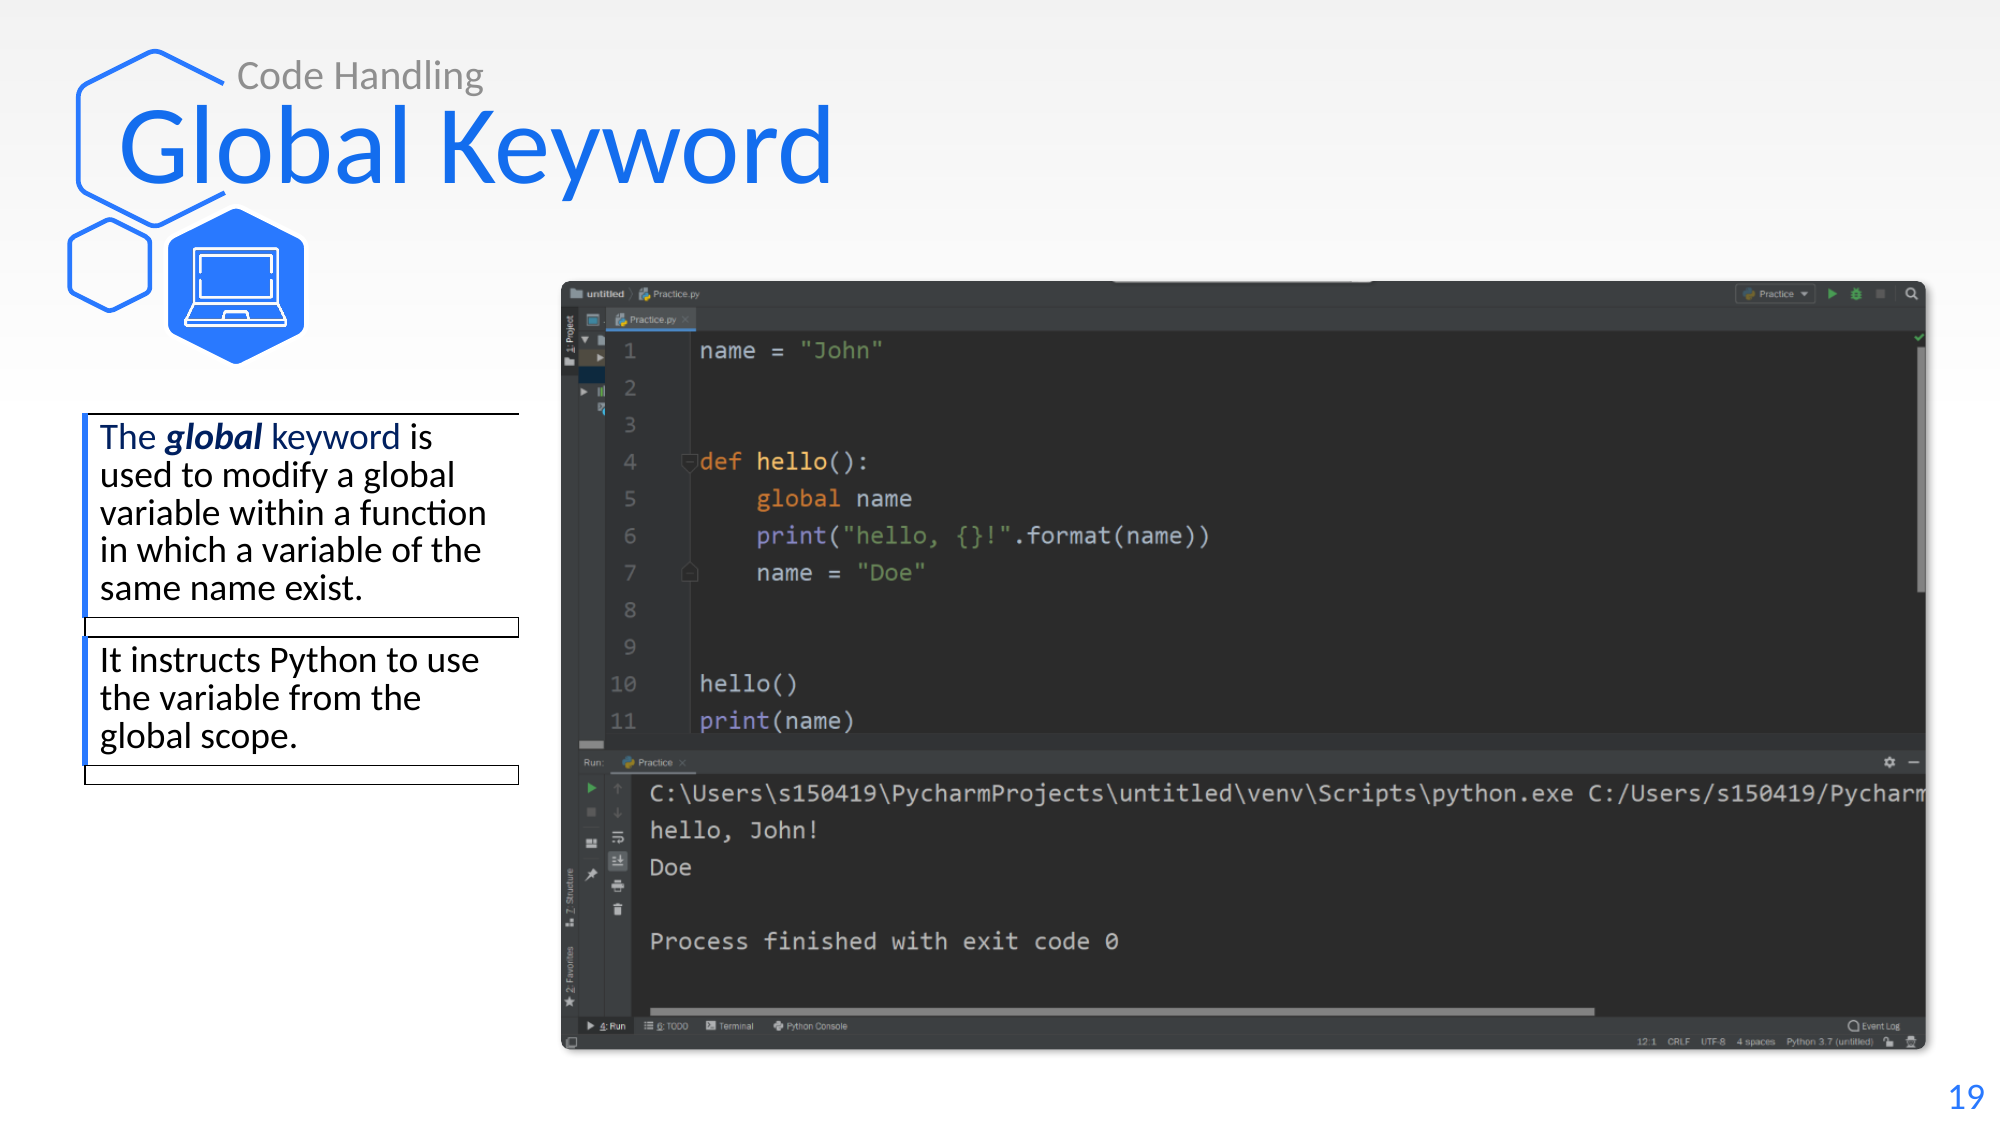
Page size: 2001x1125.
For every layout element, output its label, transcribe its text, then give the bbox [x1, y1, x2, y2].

list Code Handling [222, 40, 890, 95]
title Global Keyword [103, 48, 1827, 229]
table_cell [86, 766, 518, 784]
table_cell [86, 618, 518, 636]
table_header The global keyword is used to modify a global variable within a function in which a variable of the same name exist. [88, 415, 519, 617]
picture [184, 235, 287, 339]
table_cell It instructs Python to use the variable from the global scope. [88, 638, 519, 765]
picture [560, 280, 1926, 1050]
